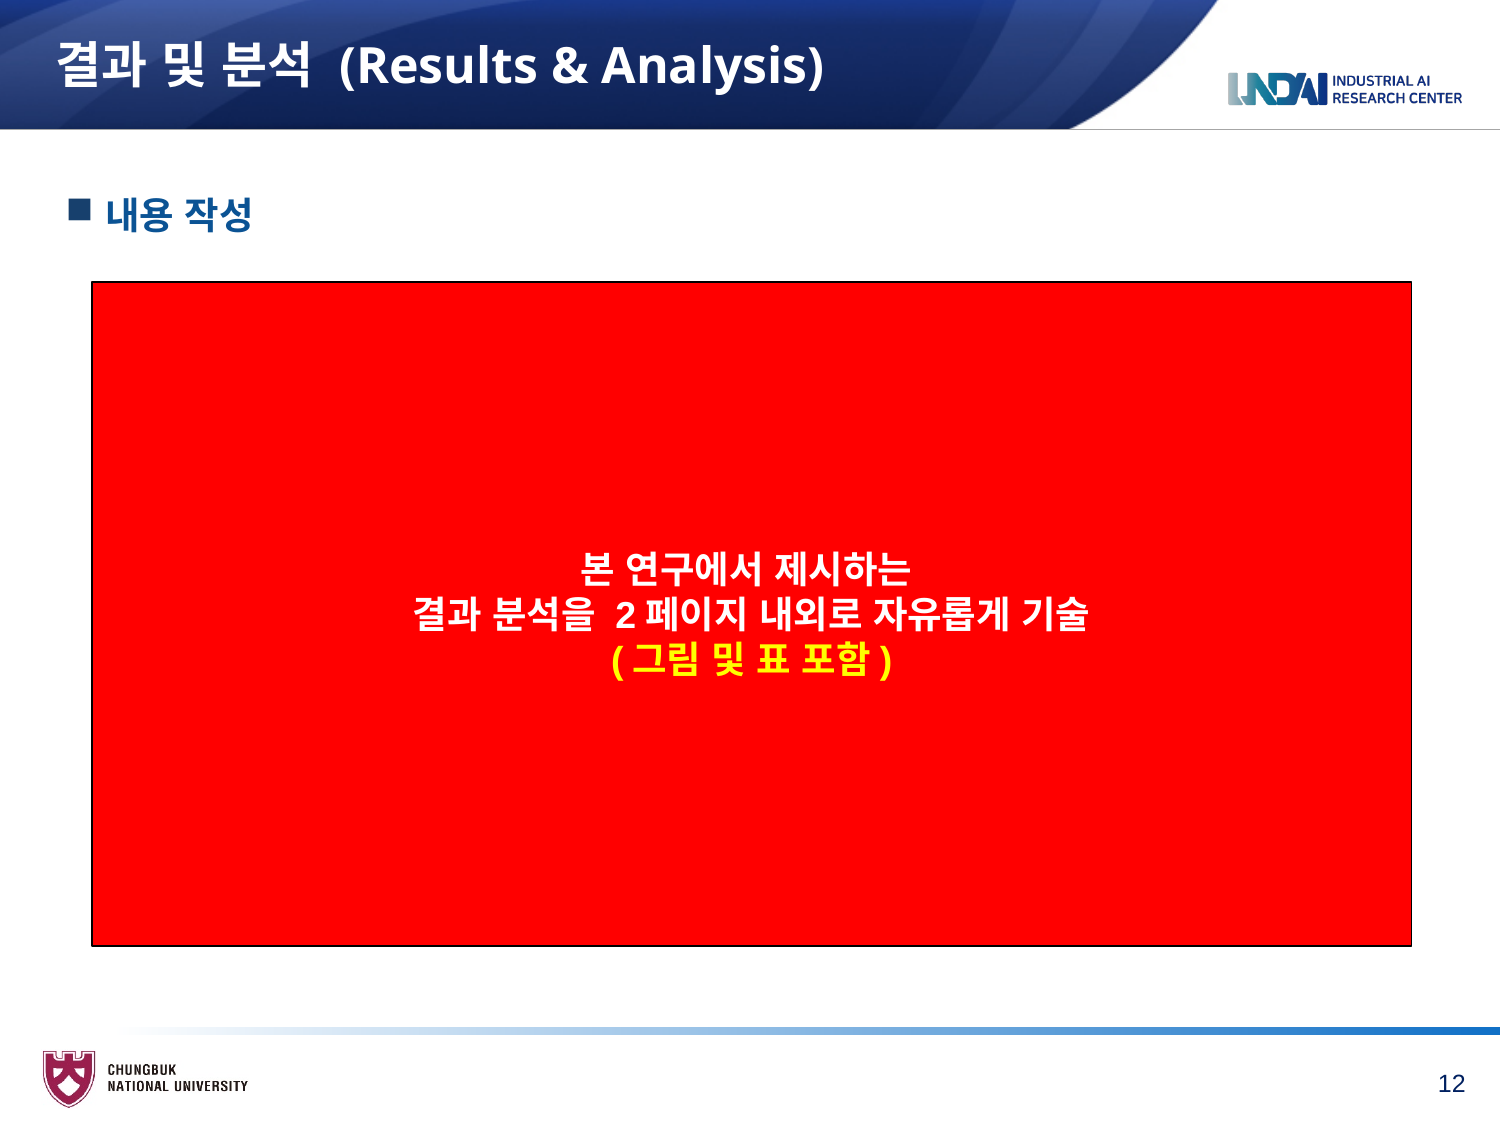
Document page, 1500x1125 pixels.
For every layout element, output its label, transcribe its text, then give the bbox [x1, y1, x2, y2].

title 결과 및 분석 (Results & Analysis) [55, 10, 1375, 116]
text_box 내용 작성 [65, 178, 732, 237]
picture [0, 0, 1500, 129]
text_box 본 연구에서 제시하는 결과 분석을 2페이지 내외로 자유롭게 기술 (그림 및 표 포함) [92, 281, 1412, 947]
picture [41, 1049, 249, 1109]
